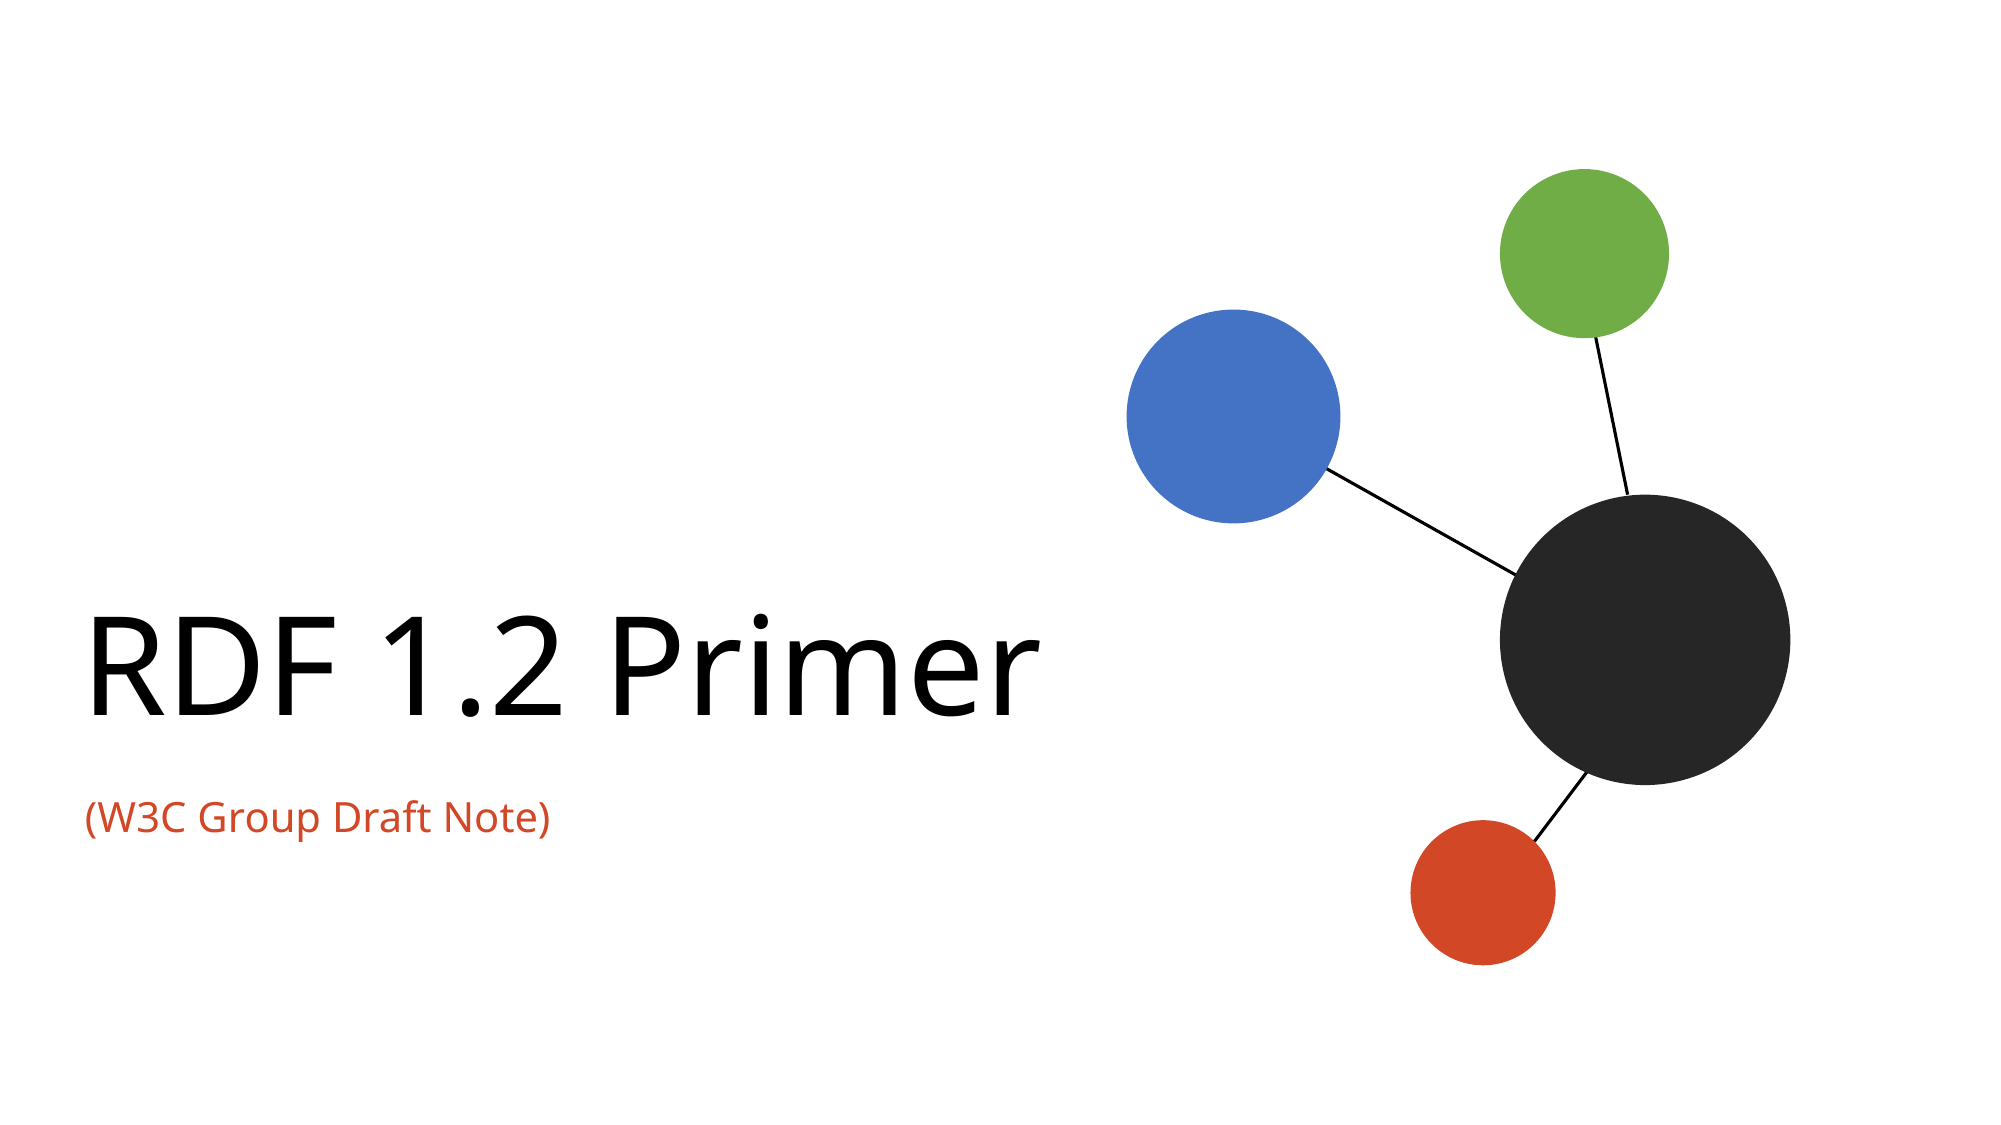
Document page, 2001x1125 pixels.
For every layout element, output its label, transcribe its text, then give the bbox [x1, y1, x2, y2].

title RDF 1.2 Primer [66, 407, 1106, 757]
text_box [1126, 169, 1791, 966]
subtitle (W3C Group Draft Note) [69, 780, 880, 979]
